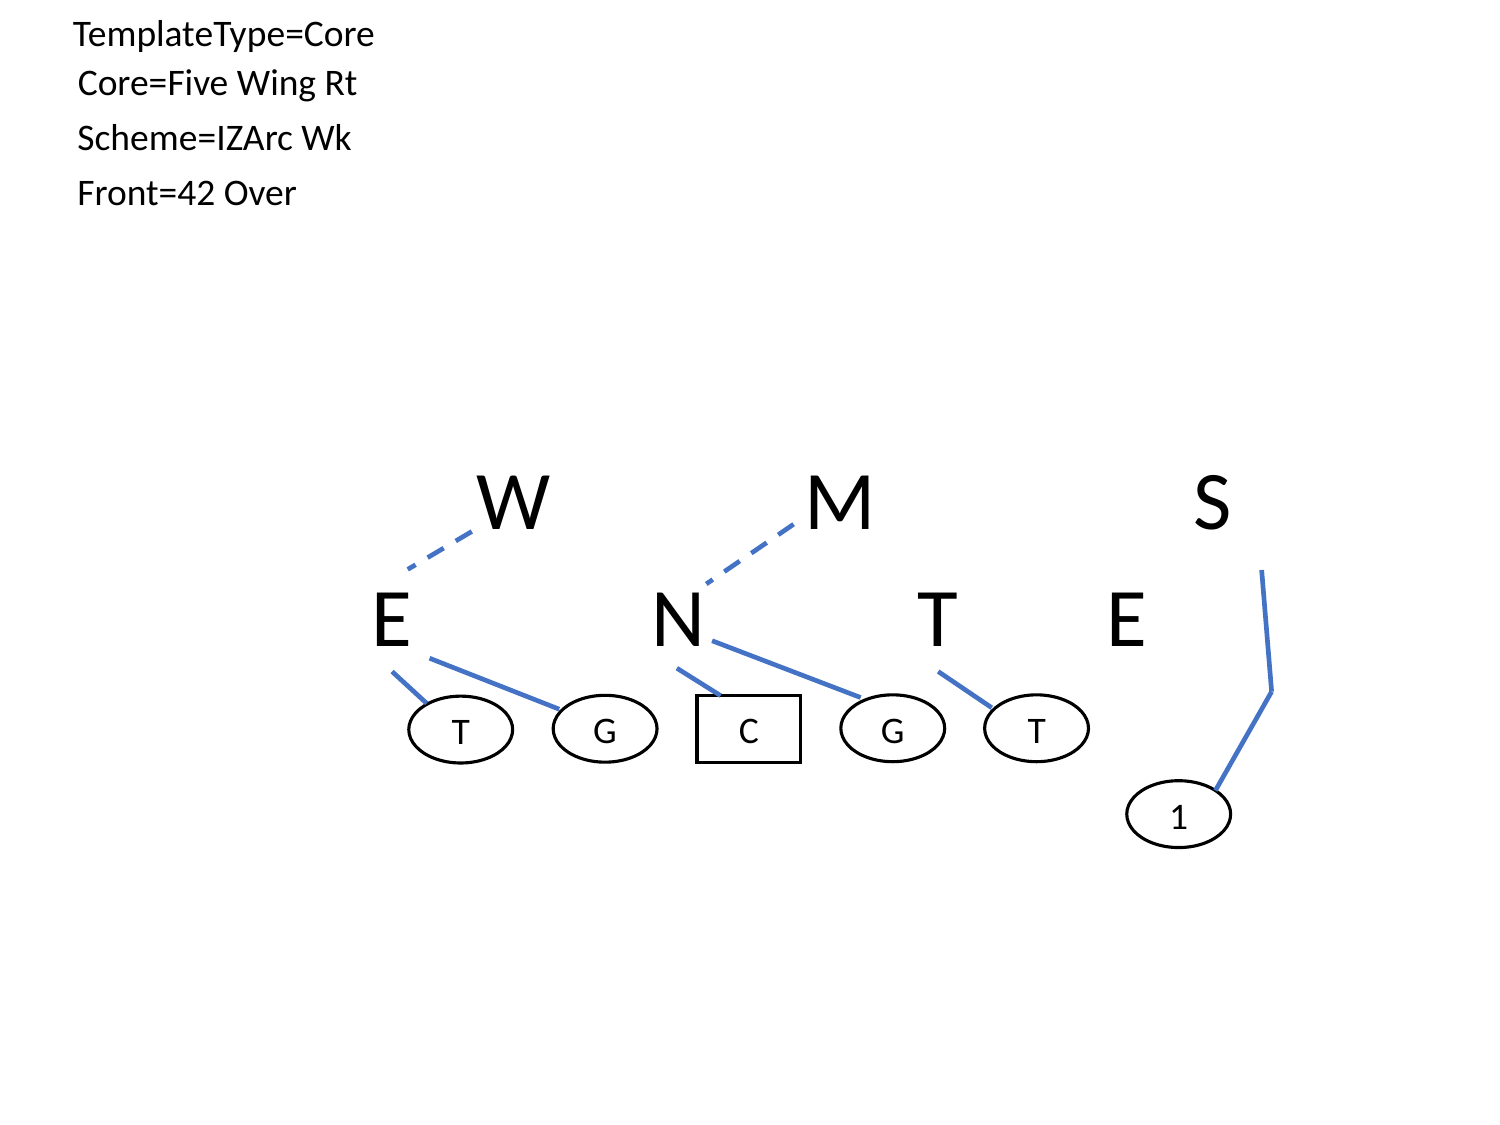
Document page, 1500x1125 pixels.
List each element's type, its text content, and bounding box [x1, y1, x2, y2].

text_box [706, 524, 794, 584]
text_box 1 [1125, 779, 1232, 849]
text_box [407, 531, 472, 570]
text_box TemplateType=Core [58, 1, 391, 62]
text_box G [552, 694, 659, 764]
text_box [712, 640, 861, 698]
text_box C [696, 696, 802, 763]
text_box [676, 668, 712, 696]
text_box T [903, 555, 974, 671]
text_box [429, 658, 560, 710]
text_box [1261, 569, 1272, 692]
text_box T [407, 702, 514, 765]
text_box M [789, 438, 891, 554]
text_box N [636, 555, 721, 671]
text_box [1215, 691, 1272, 791]
text_box E [1091, 555, 1163, 671]
text_box Front=42 Over [62, 166, 312, 221]
text_box W [461, 438, 566, 554]
text_box E [356, 555, 428, 671]
text_box S [1179, 438, 1248, 554]
text_box Scheme=IZArc Wk [62, 105, 367, 166]
text_box Core=Five Wing Rt [63, 62, 373, 111]
text_box G [839, 693, 946, 763]
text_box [391, 671, 427, 704]
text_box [938, 671, 992, 708]
text_box T [983, 693, 1090, 763]
